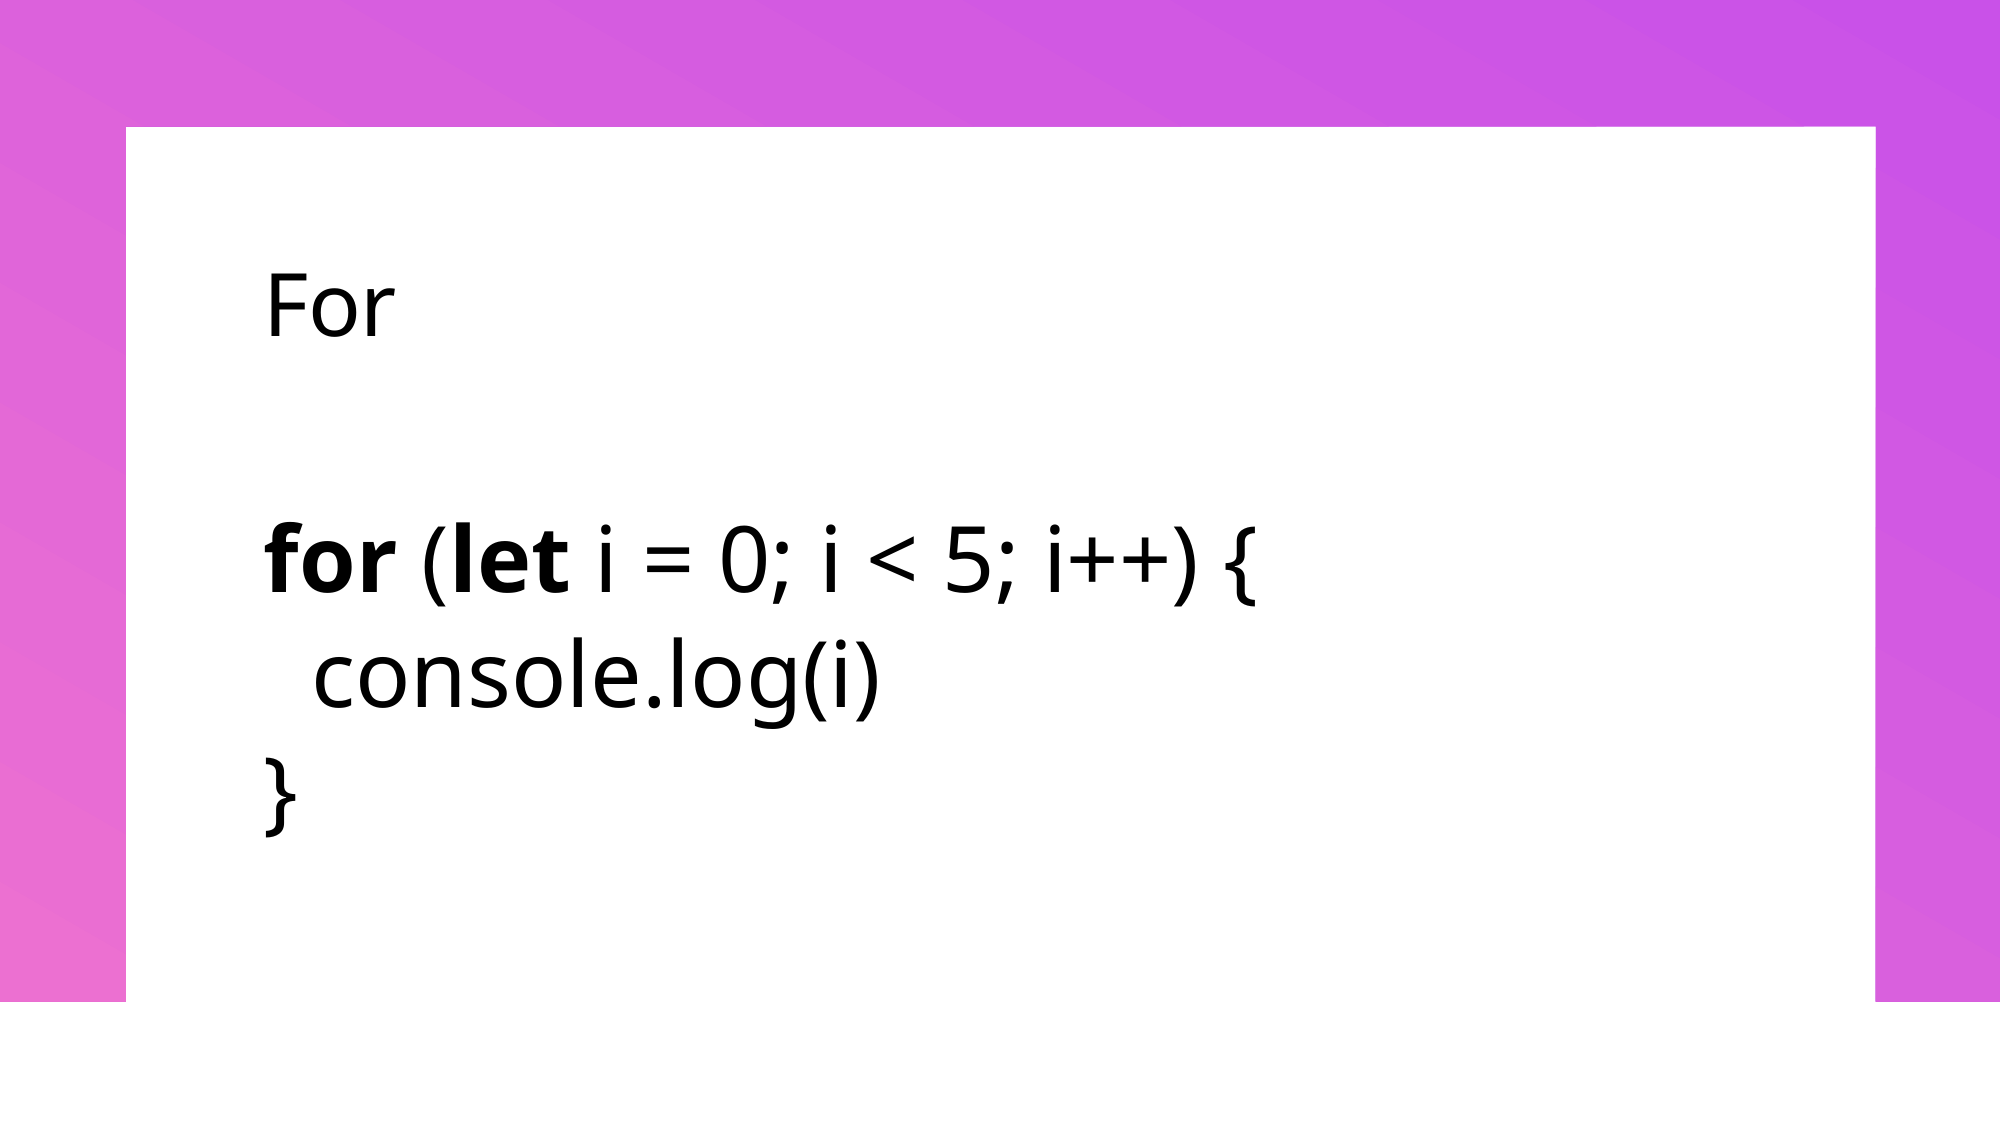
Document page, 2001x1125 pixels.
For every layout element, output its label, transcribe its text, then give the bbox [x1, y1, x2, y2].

list for (let i = 0; i < 5; i++) { console.log(i) } [248, 487, 1749, 1001]
title For [248, 248, 1749, 470]
